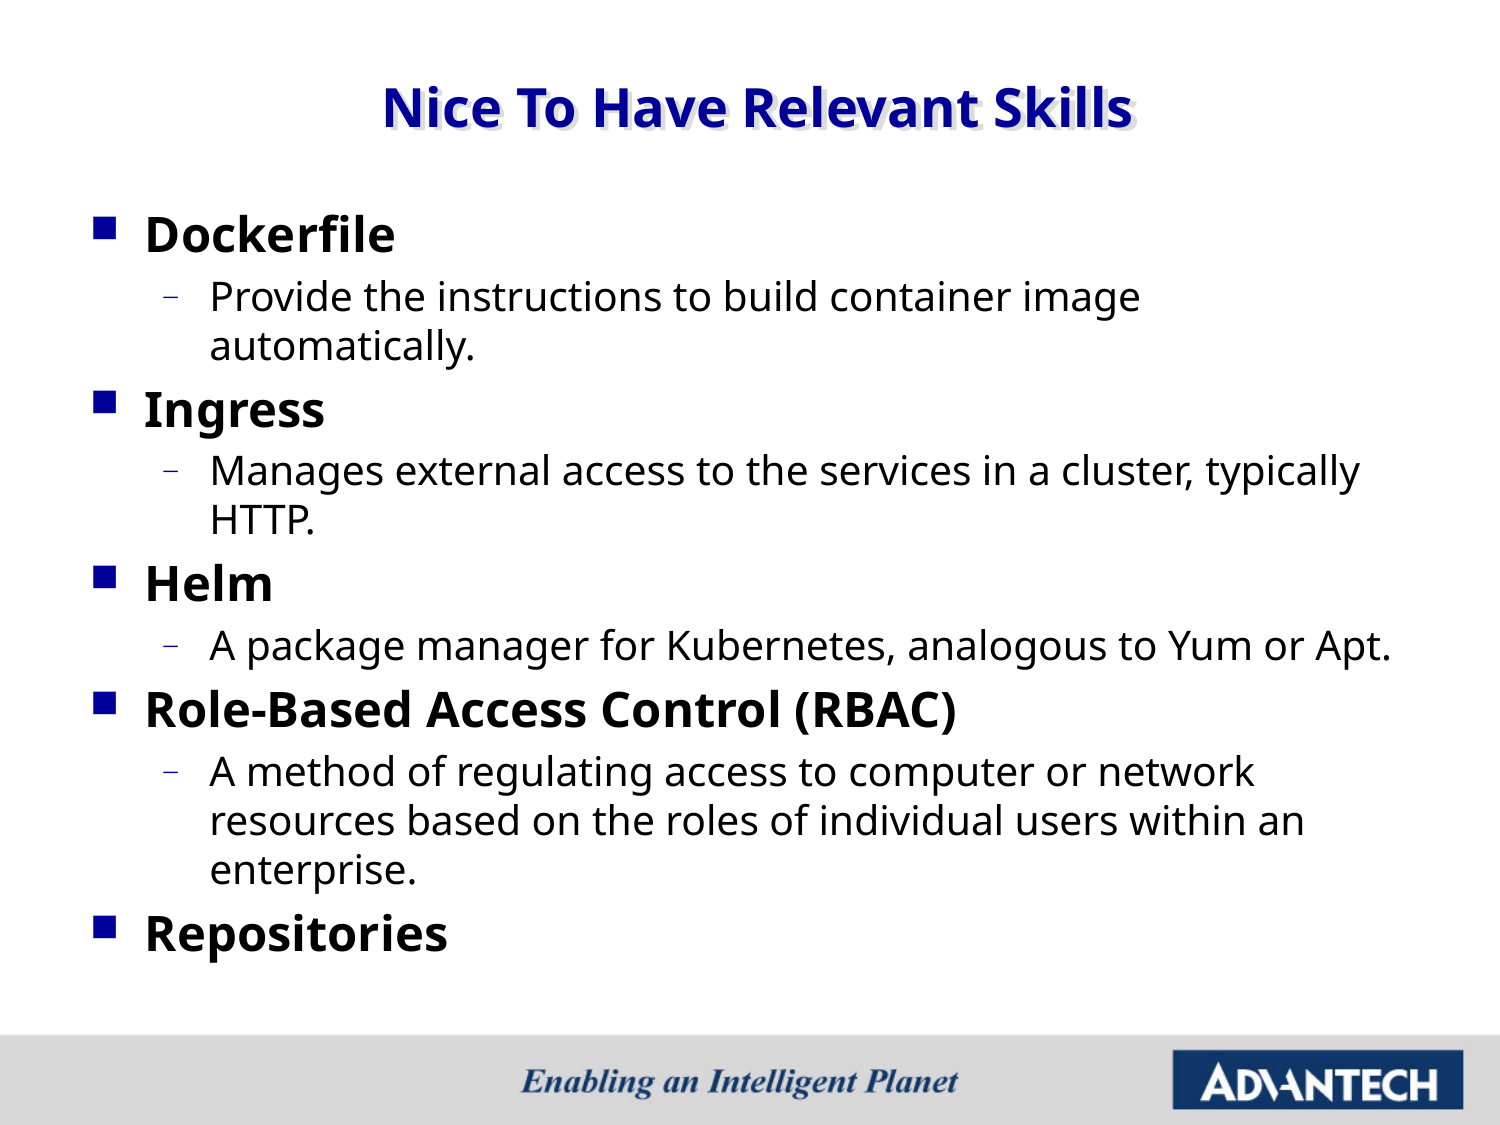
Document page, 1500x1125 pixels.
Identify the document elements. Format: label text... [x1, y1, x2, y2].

picture [0, 0, 1500, 1125]
list Dockerfile Provide the instructions to build container image automatically. Ingress Manages external access to the services in a cluster, typically HTTP. Helm A package manager for Kubernetes, analogous to Yum or Apt. Role-Based Access Control (RBAC) A method of regulating access to computer or network resources based on the roles of individual users within an enterprise. Repositories [74, 195, 1426, 1006]
title Nice To Have Relevant Skills [78, 54, 1438, 169]
